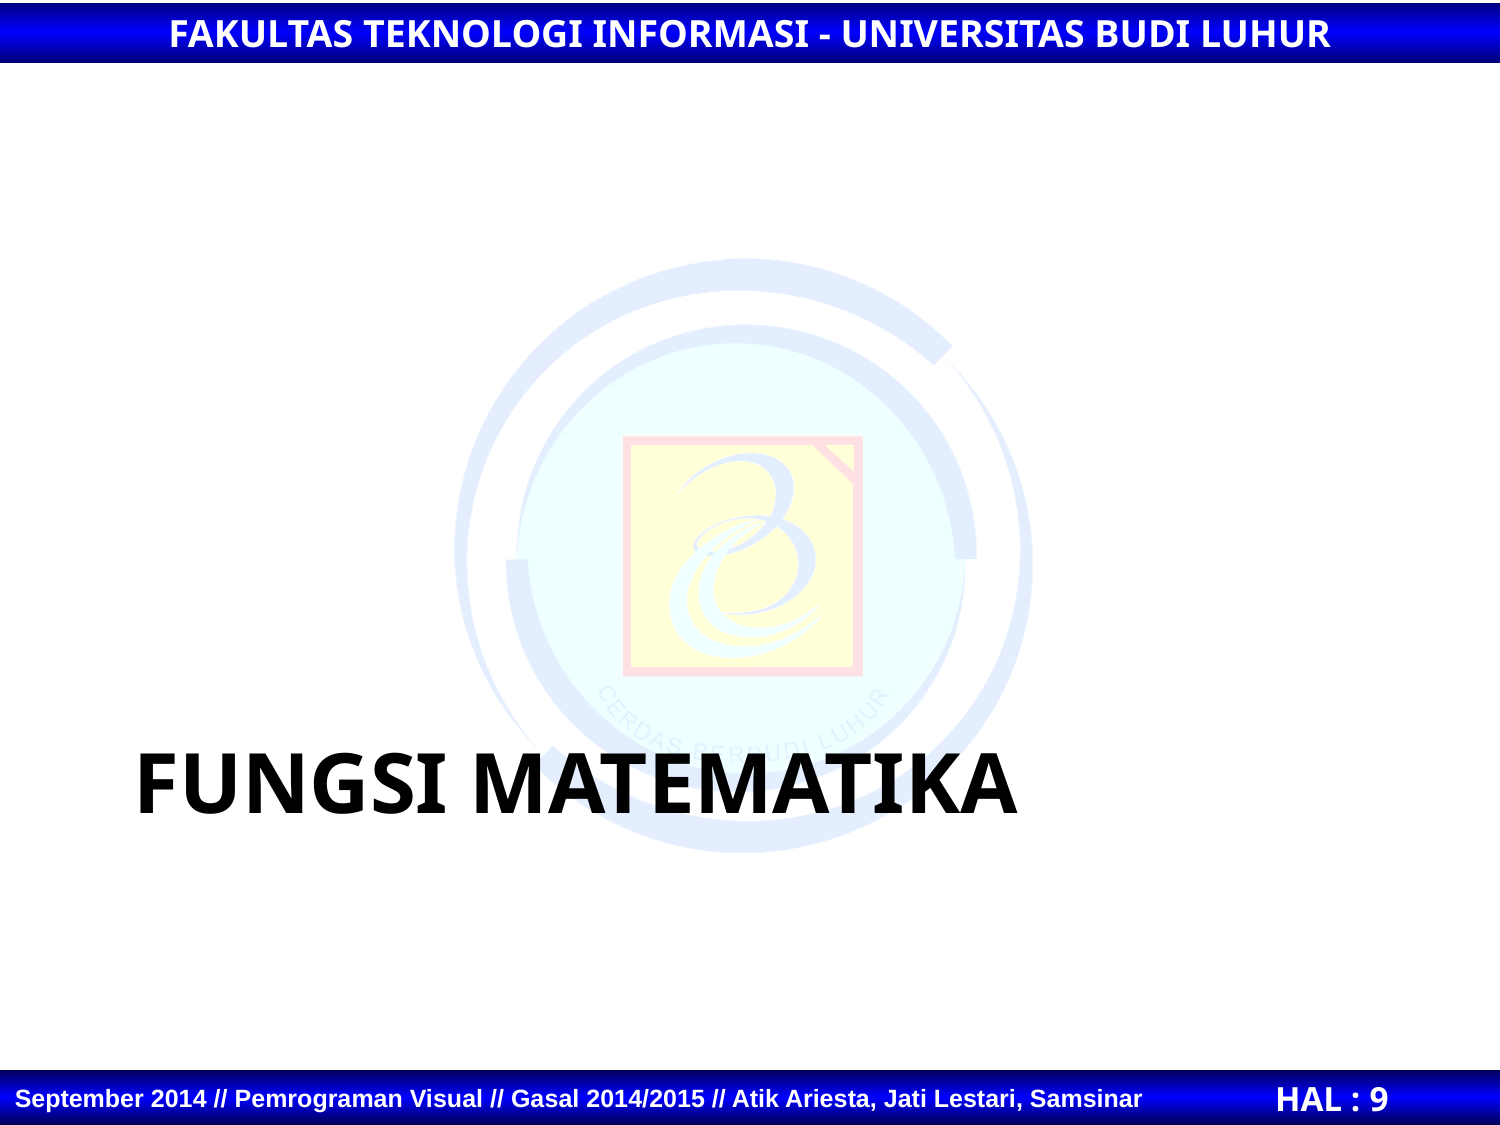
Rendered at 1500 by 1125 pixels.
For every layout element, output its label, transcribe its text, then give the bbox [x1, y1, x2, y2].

title Fungsi matematika [118, 722, 1394, 947]
